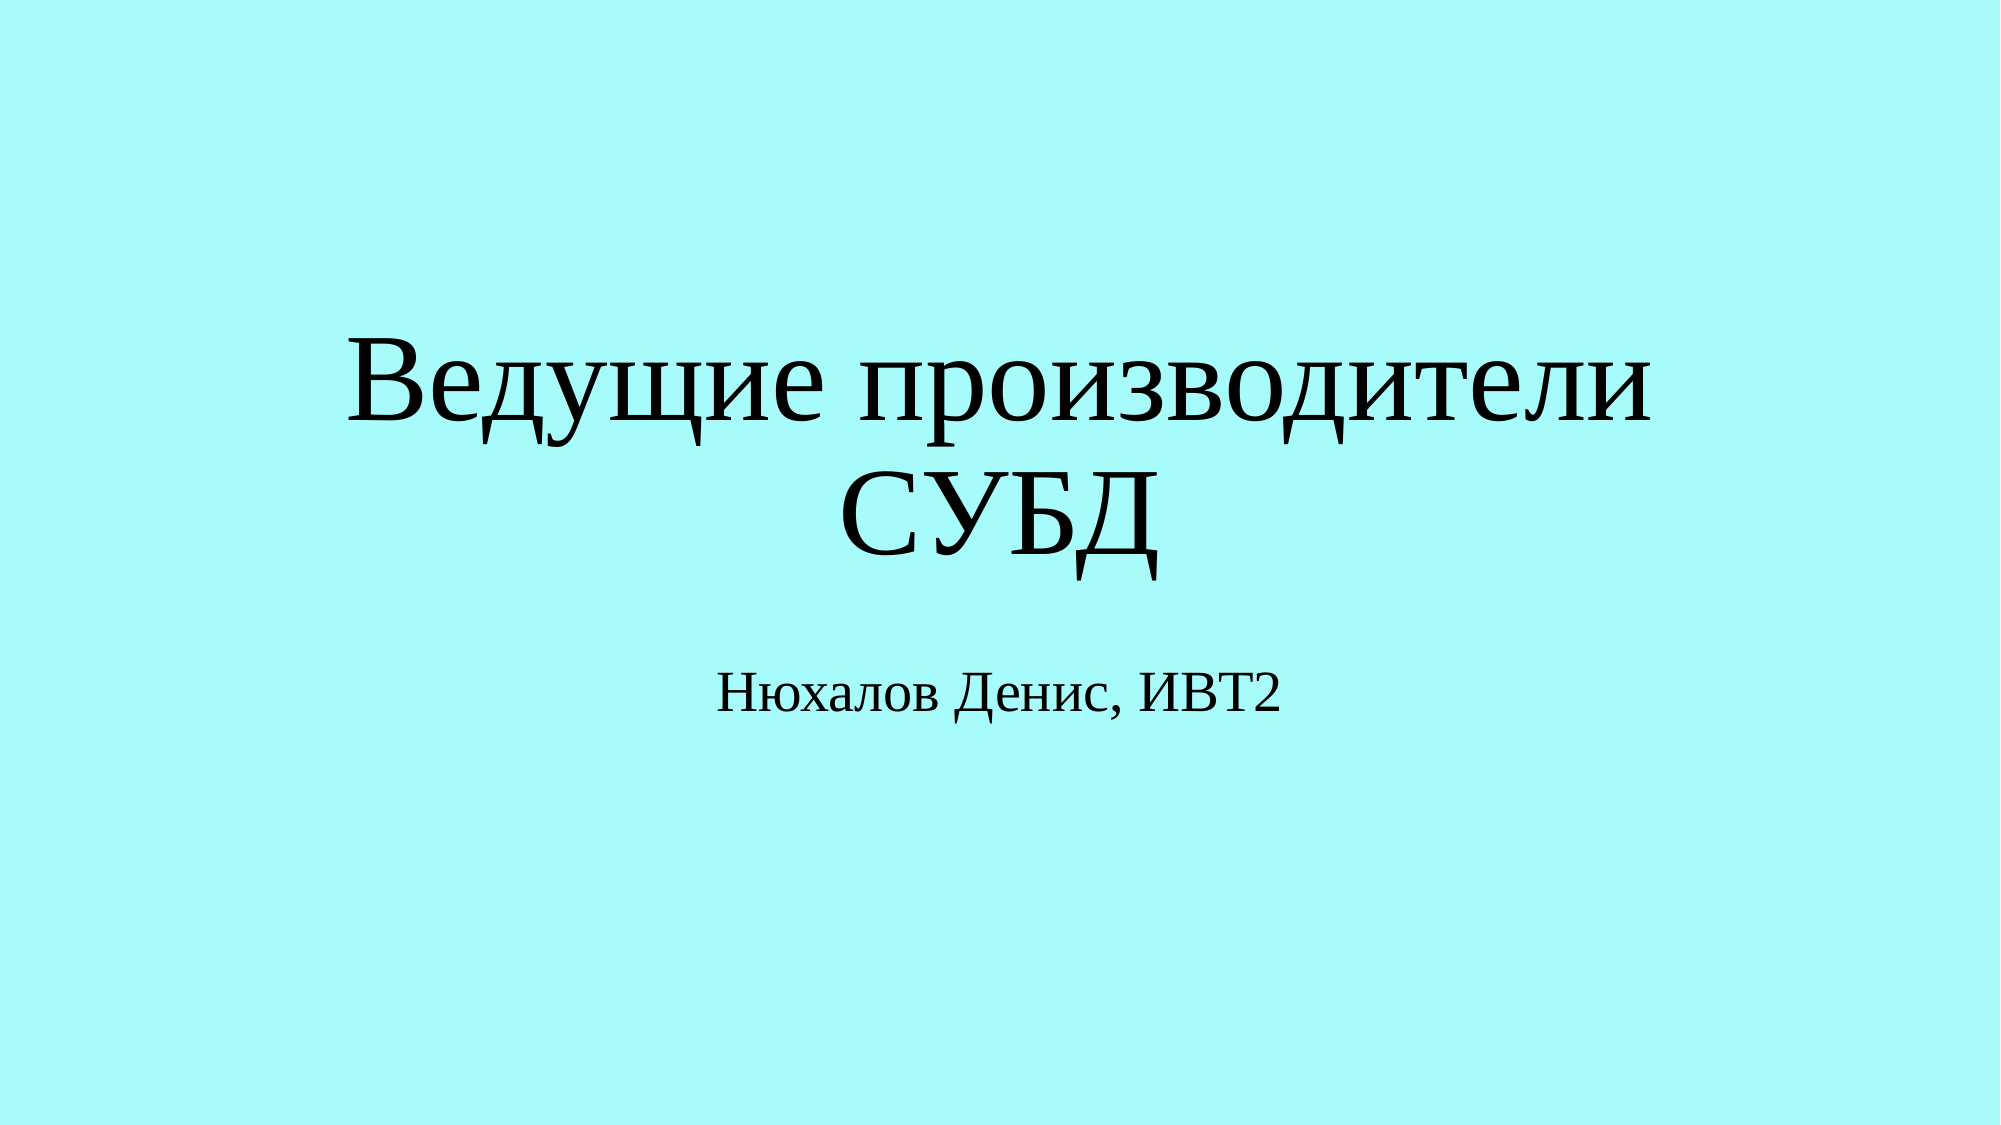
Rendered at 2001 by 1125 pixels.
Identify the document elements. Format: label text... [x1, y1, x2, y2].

title Ведущие производители СУБД [249, 197, 1750, 590]
text_box Нюхалов Денис, ИВТ2 [247, 646, 1753, 731]
